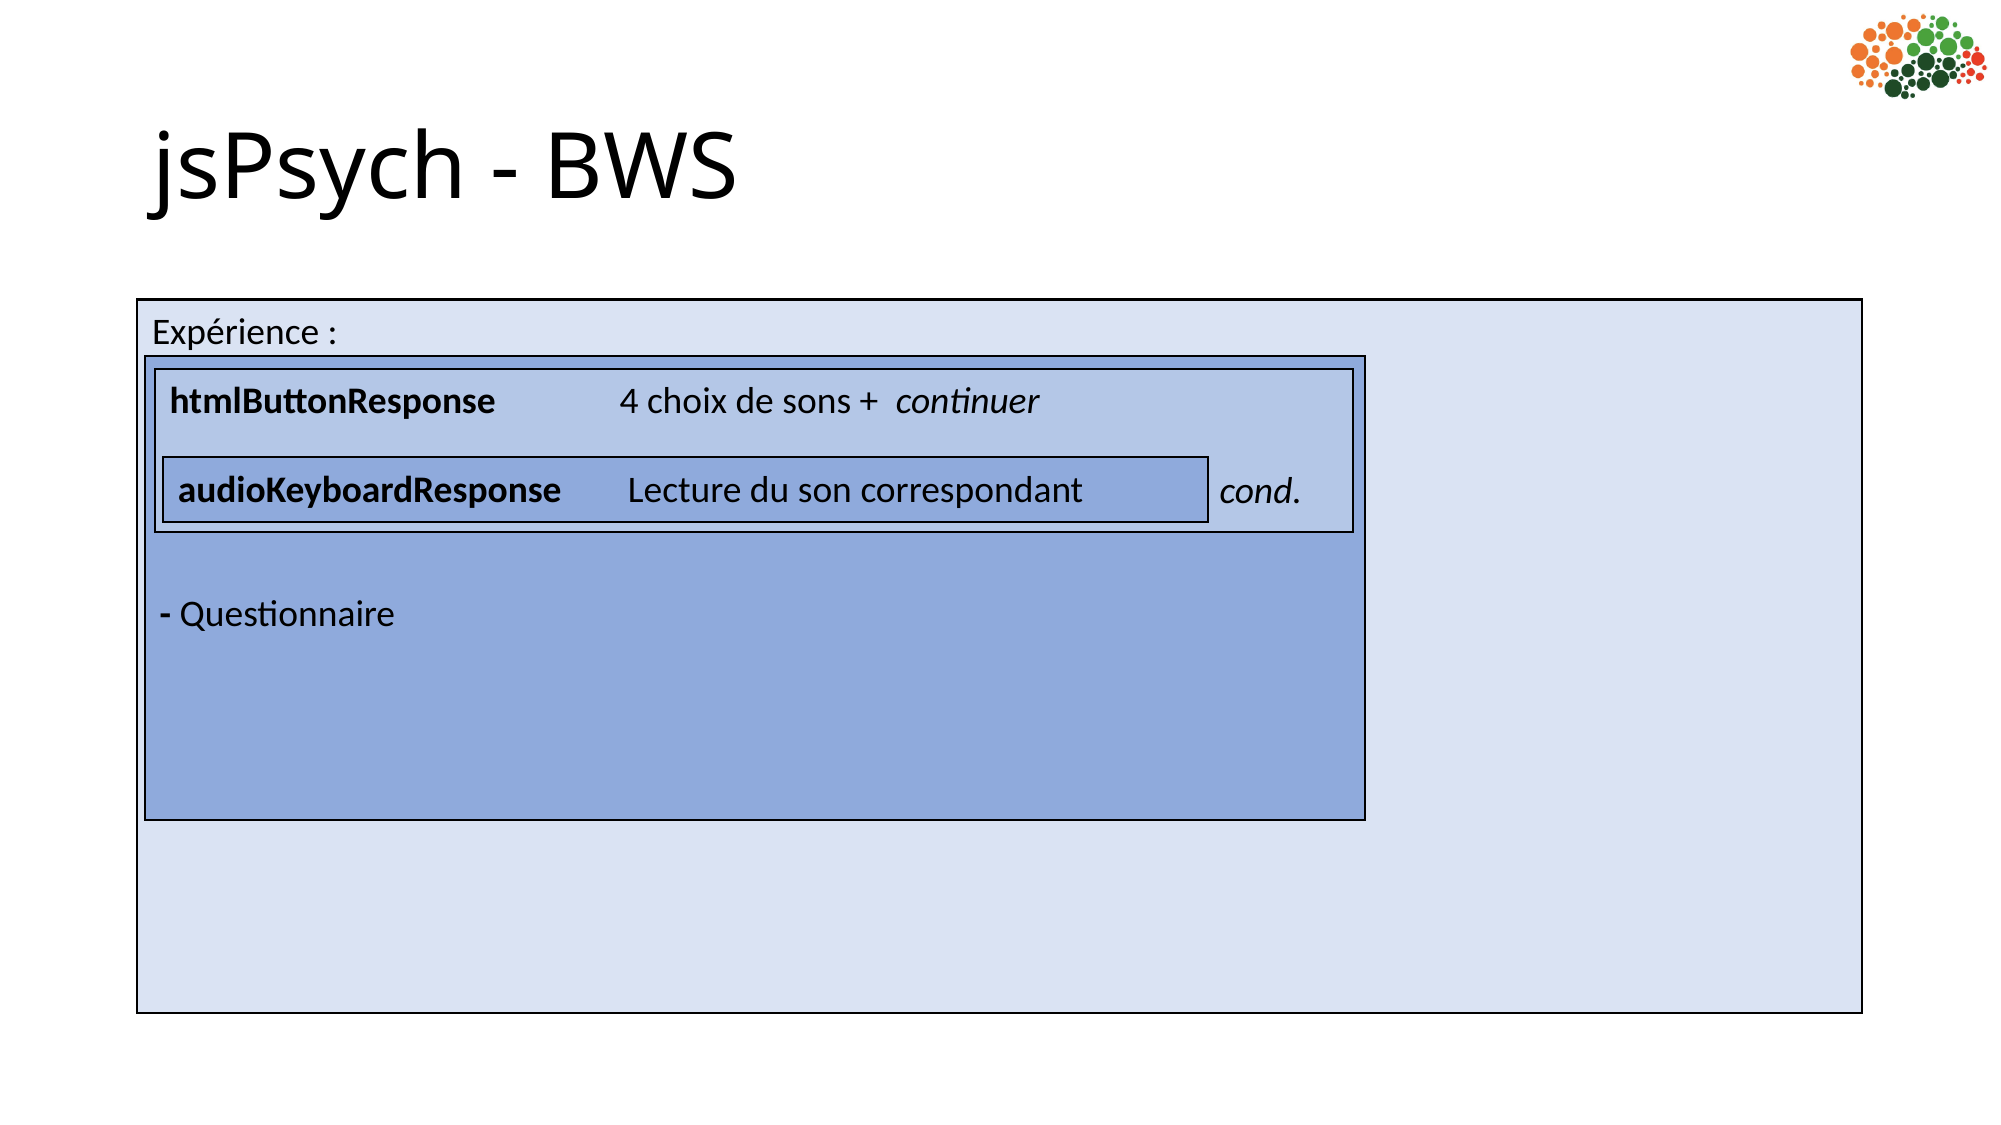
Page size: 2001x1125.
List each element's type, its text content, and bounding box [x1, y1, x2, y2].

picture [1831, 0, 2000, 113]
text_box Expérience : - Questionnaire [136, 298, 1863, 1014]
title jsPsych - BWS [137, 59, 1863, 278]
text_box - Questionnaire [144, 355, 1366, 821]
text_box htmlButtonResponse 4 choix de sons + continuer audioKeyboardResponse Lecture du son correspondant cond. [154, 368, 1354, 533]
text_box audioKeyboardResponse Lecture du son correspondant [162, 456, 1209, 523]
